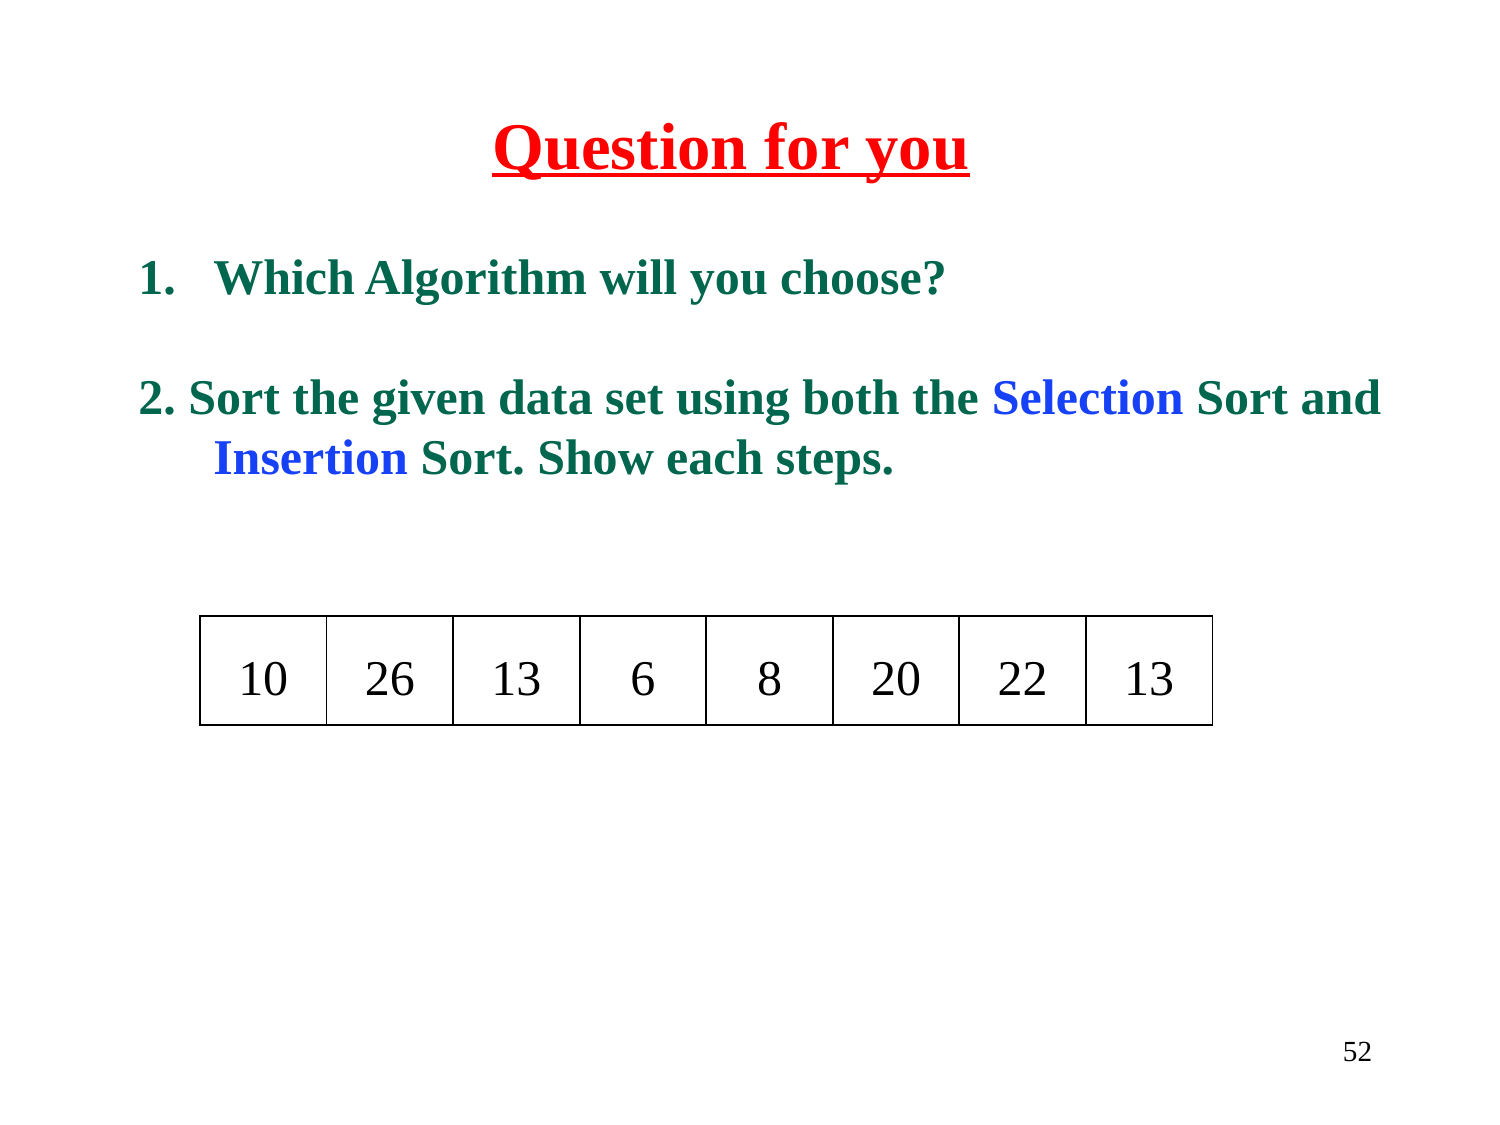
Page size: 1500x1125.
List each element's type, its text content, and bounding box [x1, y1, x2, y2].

table_header 20 [834, 617, 958, 724]
text_box Question for you [124, 75, 1338, 211]
table_header 26 [327, 617, 452, 724]
table_header 8 [707, 617, 832, 724]
table_header 13 [454, 617, 579, 724]
table_header 13 [1087, 617, 1212, 724]
table_header 10 [201, 617, 326, 724]
table_header 22 [960, 617, 1085, 724]
text_box ‹#› [1074, 1024, 1388, 1100]
text_box Which Algorithm will you choose? 2. Sort the given data set using both the Selection Sort and Insertion Sort. Show each steps. [123, 237, 1425, 613]
table_header 6 [581, 617, 705, 724]
